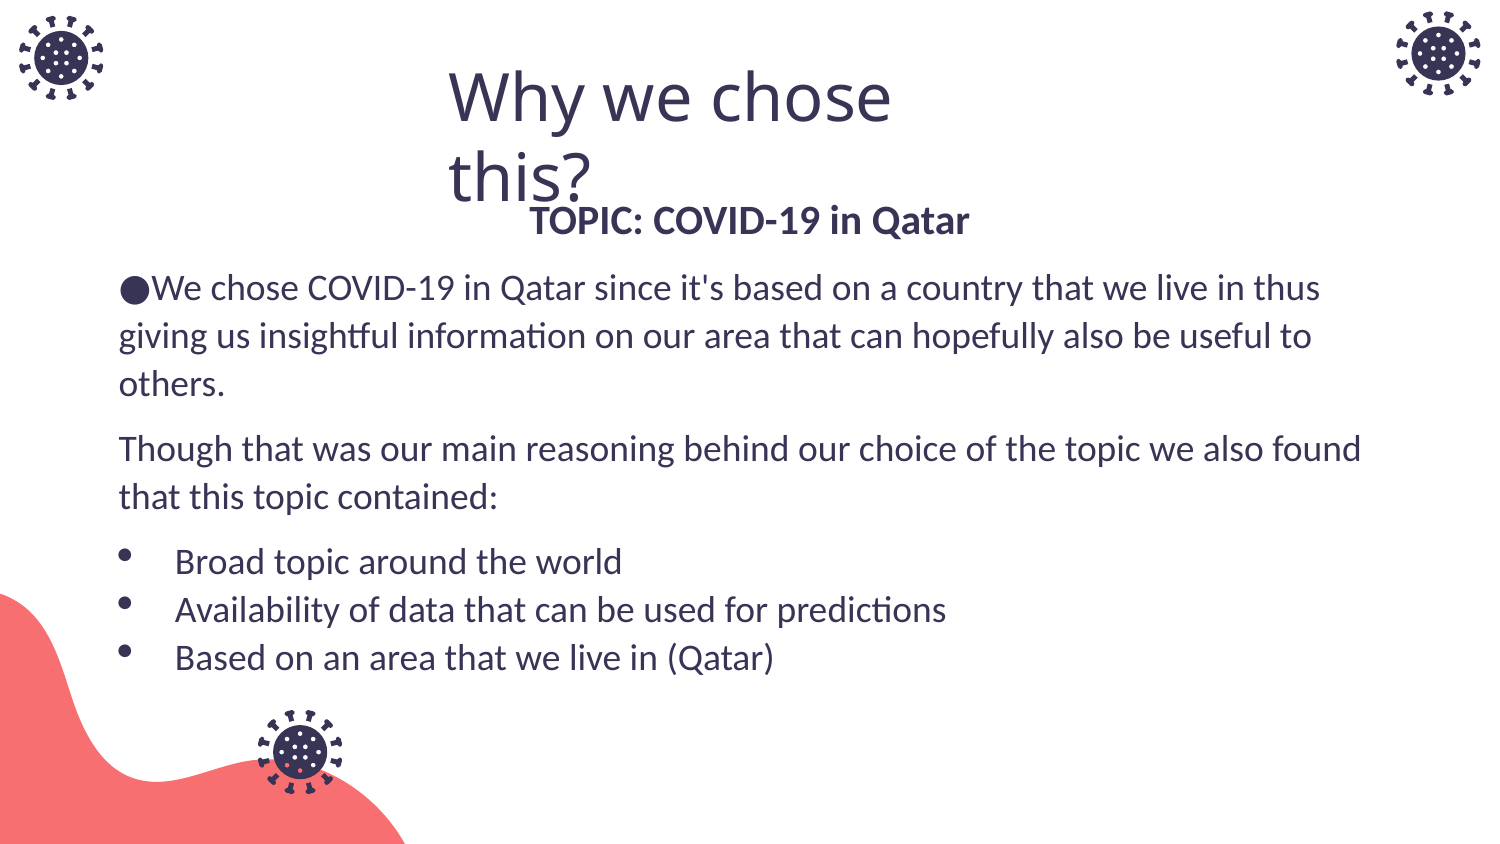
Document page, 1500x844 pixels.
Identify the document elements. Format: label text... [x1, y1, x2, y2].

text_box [18, 15, 104, 101]
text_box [1395, 11, 1482, 96]
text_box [257, 709, 343, 795]
list TOPIC: COVID-19 in Qatar We chose COVID-19 in Qatar since it's based on a country that we live in thus giving us insightful information on our area that can hopefully also be useful to others. Though that was our main reasoning behind our choice of the topic we also found that this topic contained: Broad topic around the world Availability of data that can be used for predictions Based on an area that we live in (Qatar) [103, 174, 1397, 712]
title Why we chose this? [433, 40, 1065, 162]
